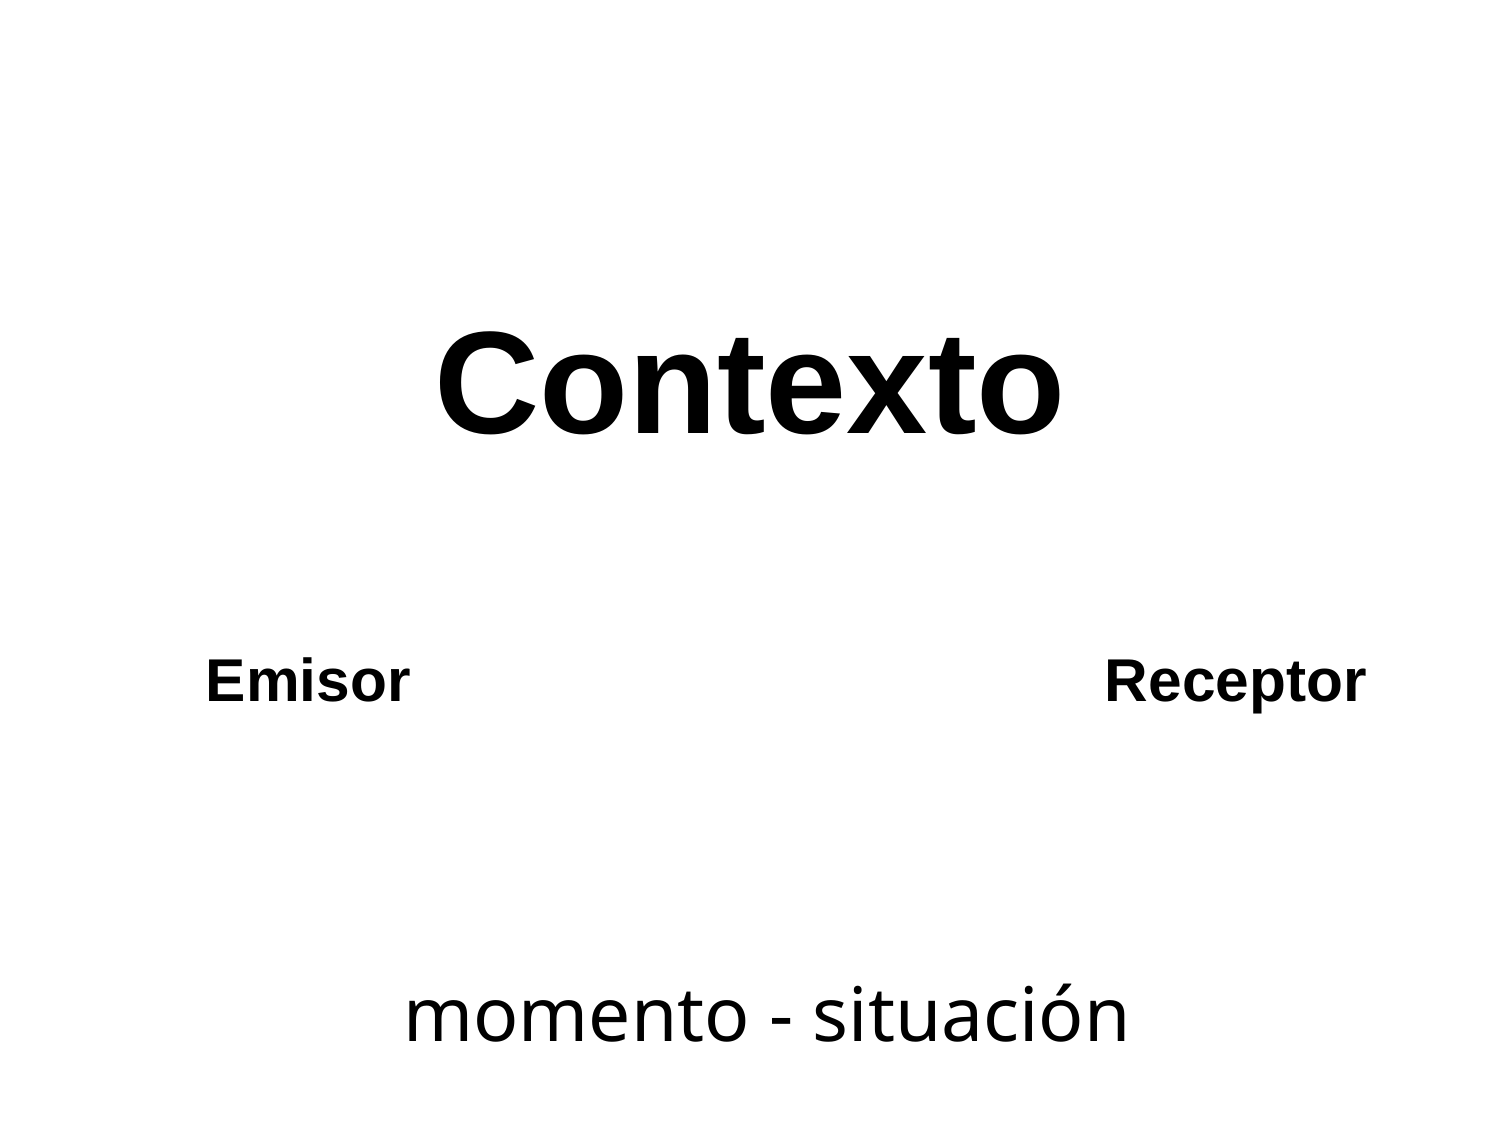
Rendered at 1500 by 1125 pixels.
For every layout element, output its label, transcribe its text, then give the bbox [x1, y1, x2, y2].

picture [389, 28, 1145, 962]
text_box Receptor [1150, 632, 1376, 722]
text_box Emisor [197, 632, 383, 722]
text_box momento - situación [394, 969, 1140, 1065]
